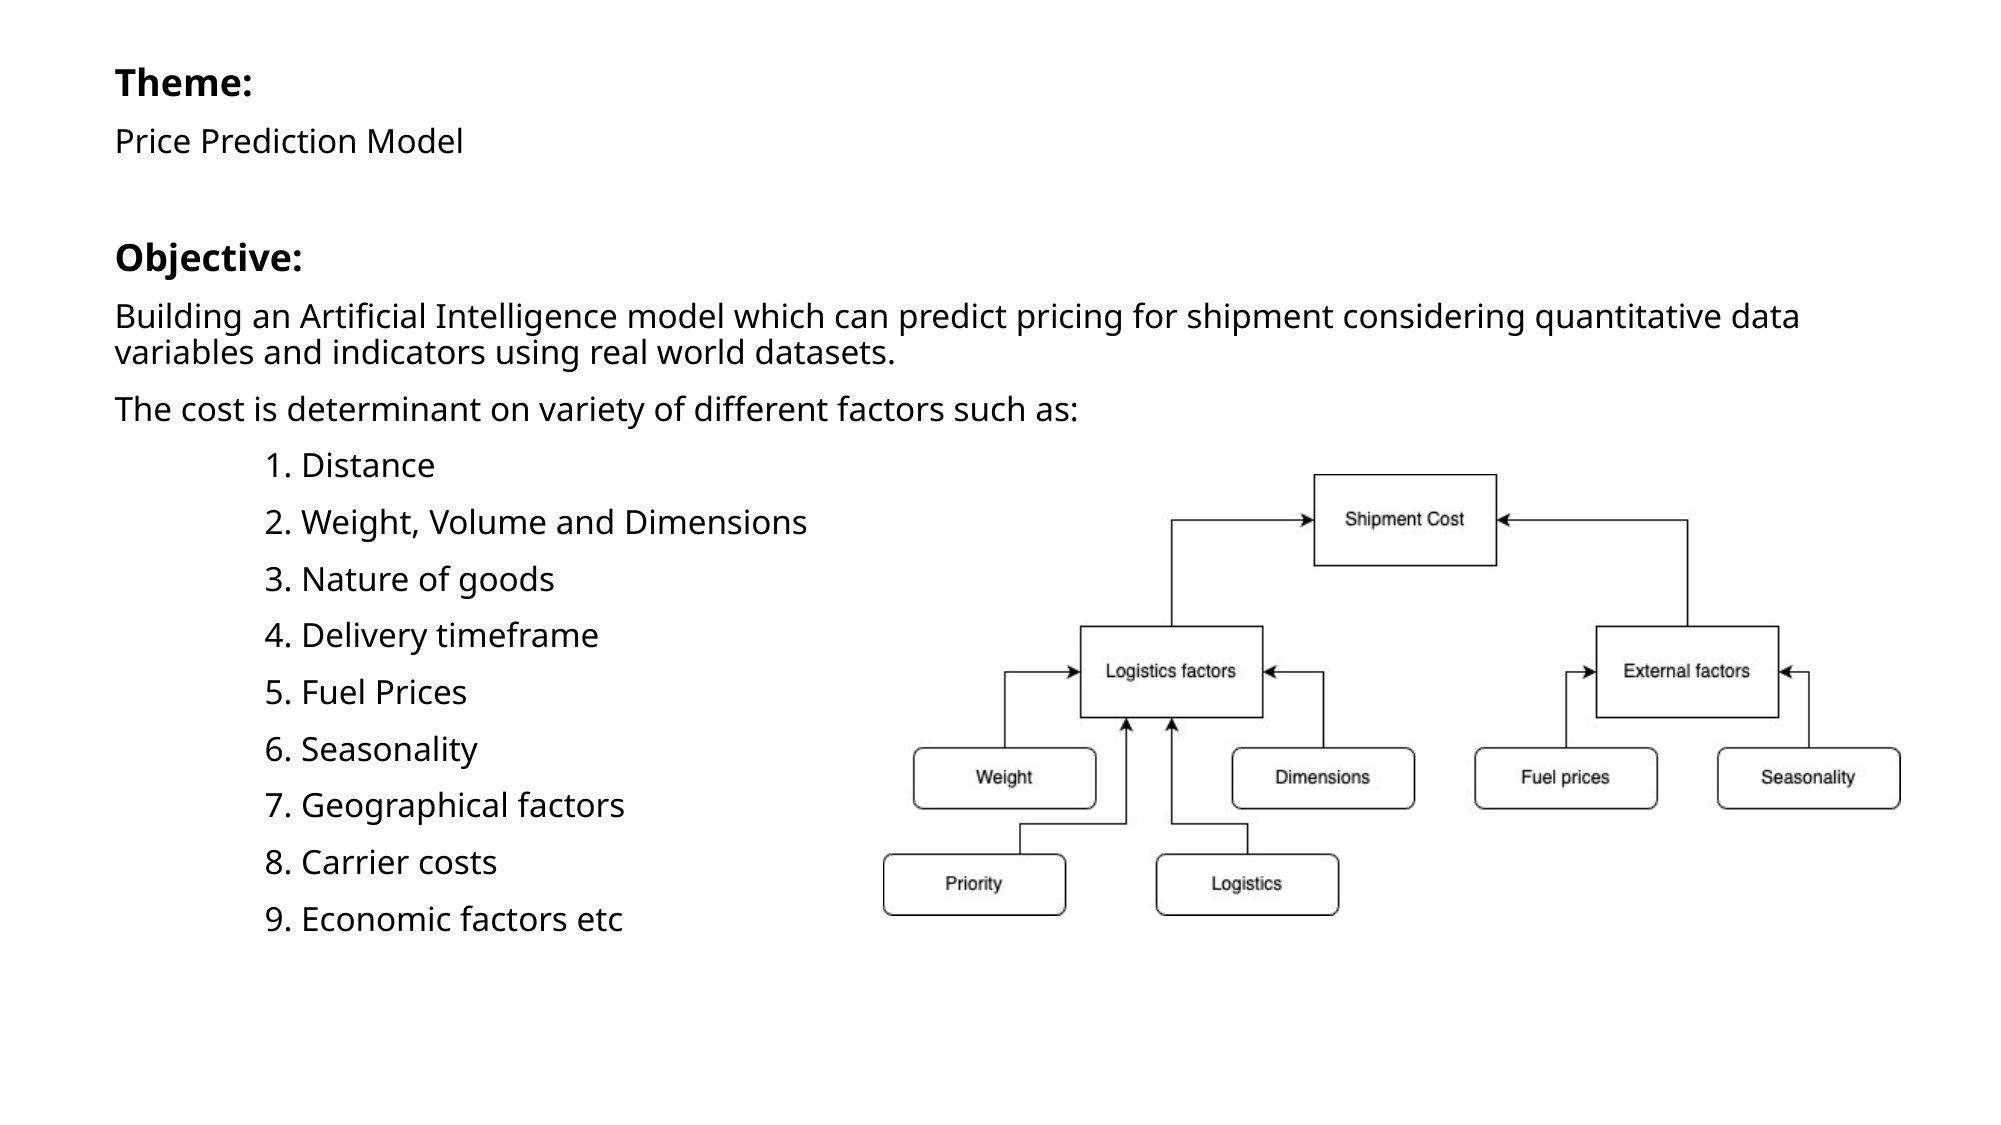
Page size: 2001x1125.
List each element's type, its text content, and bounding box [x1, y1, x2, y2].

list Theme: Price Prediction Model Objective: Building an Artificial Intelligence model which can predict pricing for shipment considering quantitative data variables and indicators using real world datasets. The cost is determinant on variety of different factors such as: 1. Distance 2. Weight, Volume and Dimensions 3. Nature of goods 4. Delivery timeframe 5. Fuel Prices 6. Seasonality 7. Geographical factors 8. Carrier costs 9. Economic factors etc [99, 56, 1825, 1099]
picture [882, 474, 1901, 916]
